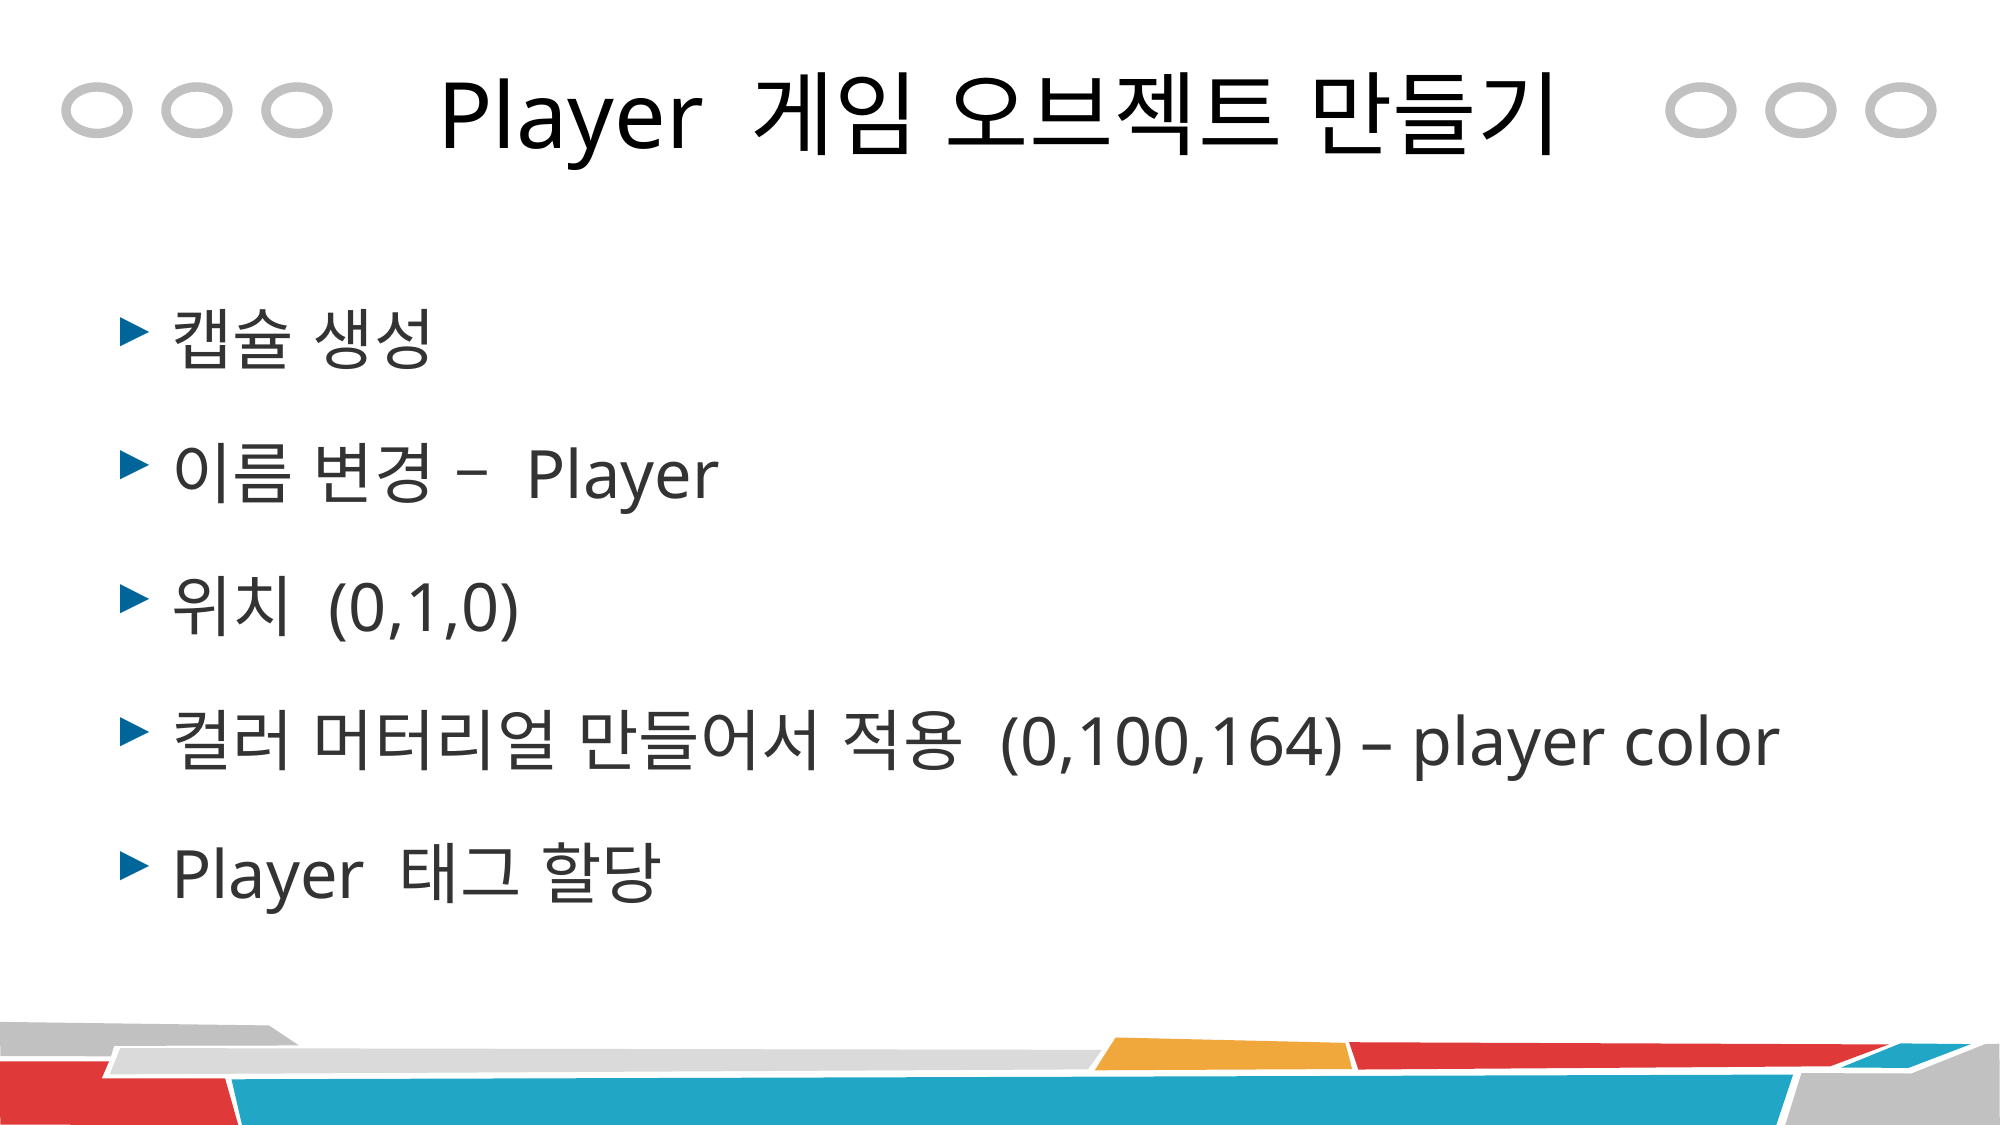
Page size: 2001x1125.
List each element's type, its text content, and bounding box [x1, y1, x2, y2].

title Player 게임 오브젝트 만들기 [350, 18, 1650, 206]
list 캡슐 생성 이름 변경 – Player 위치 (0,1,0) 컬러 머터리얼 만들어서 적용 (0,100,164) – player color Player 태그 할당 [99, 250, 1900, 1005]
